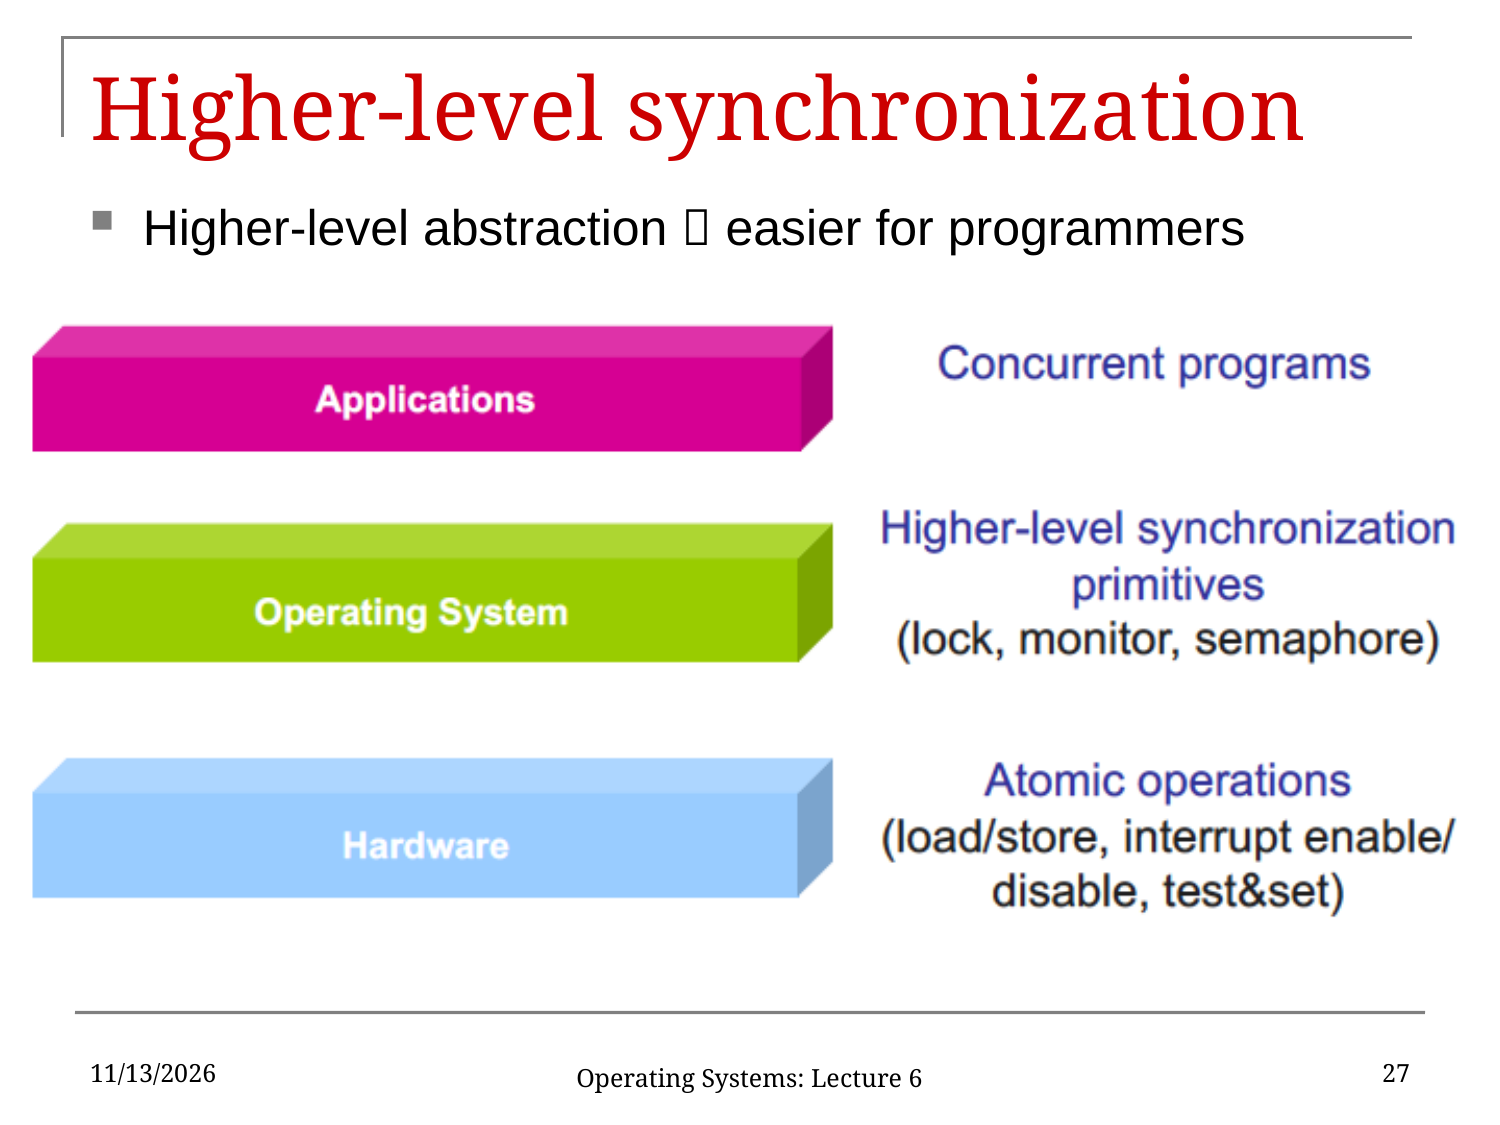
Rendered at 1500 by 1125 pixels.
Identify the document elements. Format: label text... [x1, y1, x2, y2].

title Higher-level synchronization [75, 45, 1425, 163]
picture [5, 303, 1494, 938]
footer Operating Systems: Lecture 6 [512, 1024, 988, 1101]
slide_number 27 [1074, 1023, 1426, 1100]
list Higher-level abstraction  easier for programmers [75, 187, 1425, 300]
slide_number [74, 1023, 426, 1100]
